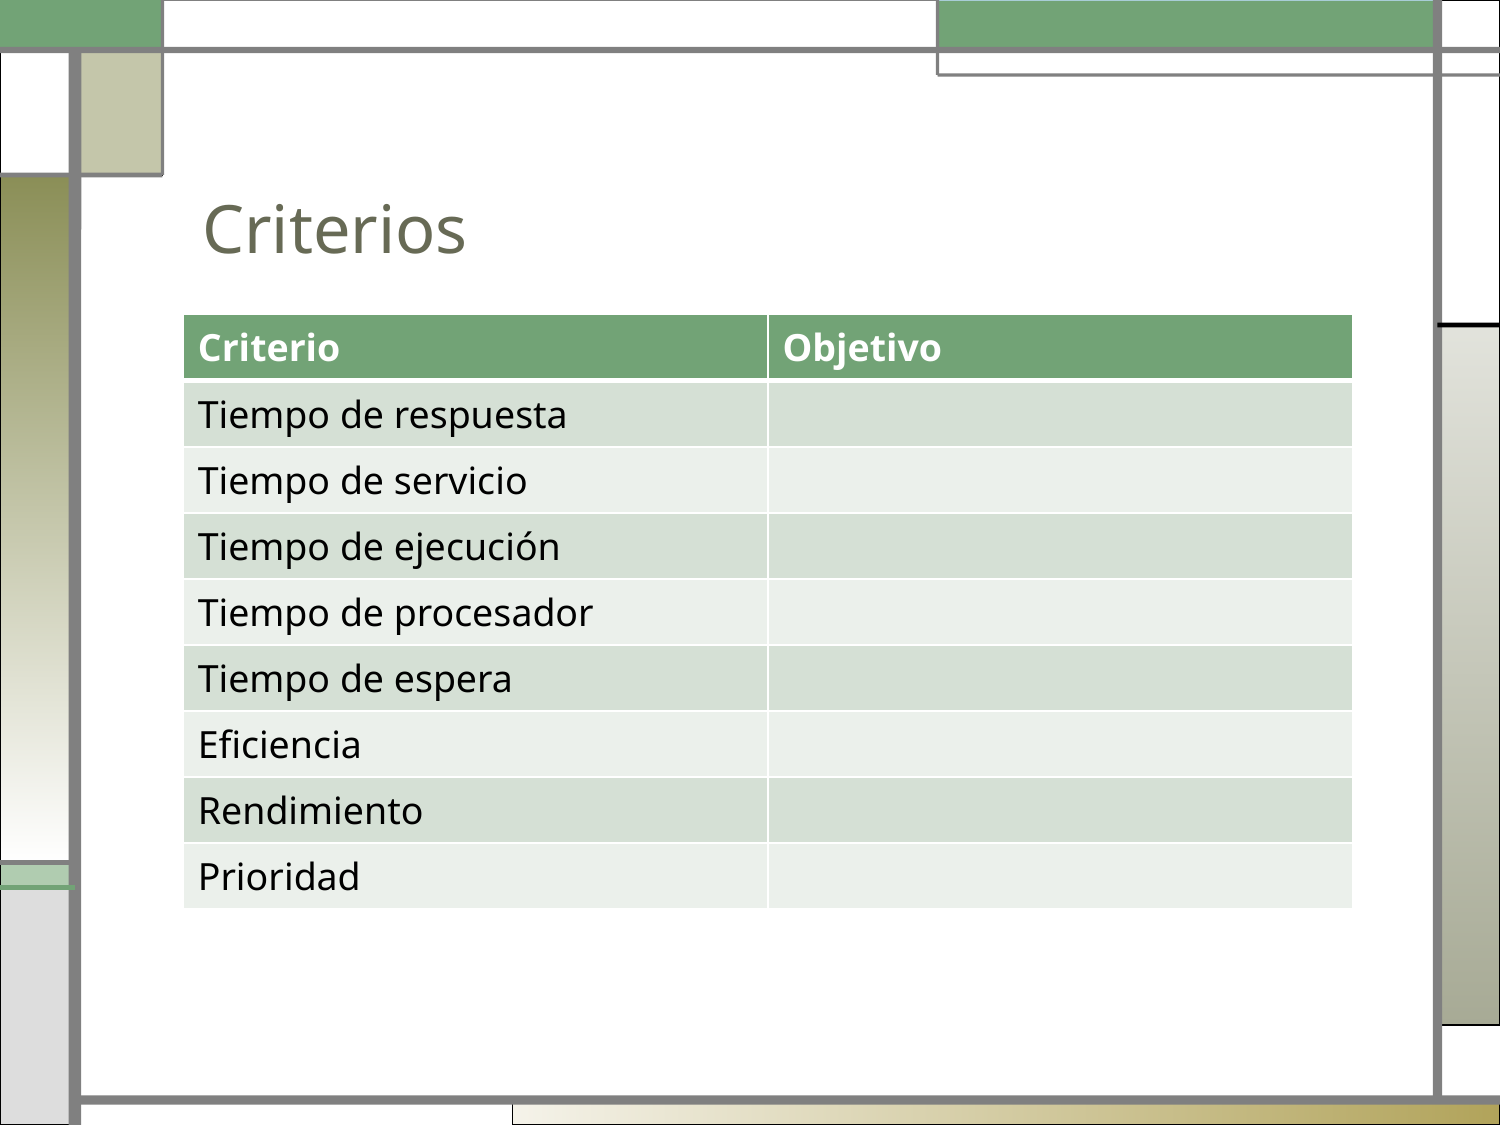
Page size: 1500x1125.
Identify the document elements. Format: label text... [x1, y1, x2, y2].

table_cell Eficiencia [184, 712, 767, 776]
table_cell [769, 778, 1352, 842]
table_cell Prioridad [184, 844, 767, 908]
title Criterios [187, 87, 1369, 275]
table_cell Rendimiento [184, 778, 767, 842]
table_cell [769, 712, 1352, 776]
table_cell [769, 383, 1352, 446]
table_cell Tiempo de procesador [184, 580, 767, 644]
table_cell [769, 580, 1352, 644]
table_cell [769, 646, 1352, 710]
table_cell [769, 844, 1352, 908]
table_cell Tiempo de respuesta [184, 383, 767, 446]
table_header Criterio [184, 315, 767, 378]
table_cell [769, 514, 1352, 578]
table_cell Tiempo de espera [184, 646, 767, 710]
table_header Objetivo [769, 315, 1352, 378]
table_cell Tiempo de ejecución [184, 514, 767, 578]
table_cell Tiempo de servicio [184, 448, 767, 512]
table_cell [769, 448, 1352, 512]
